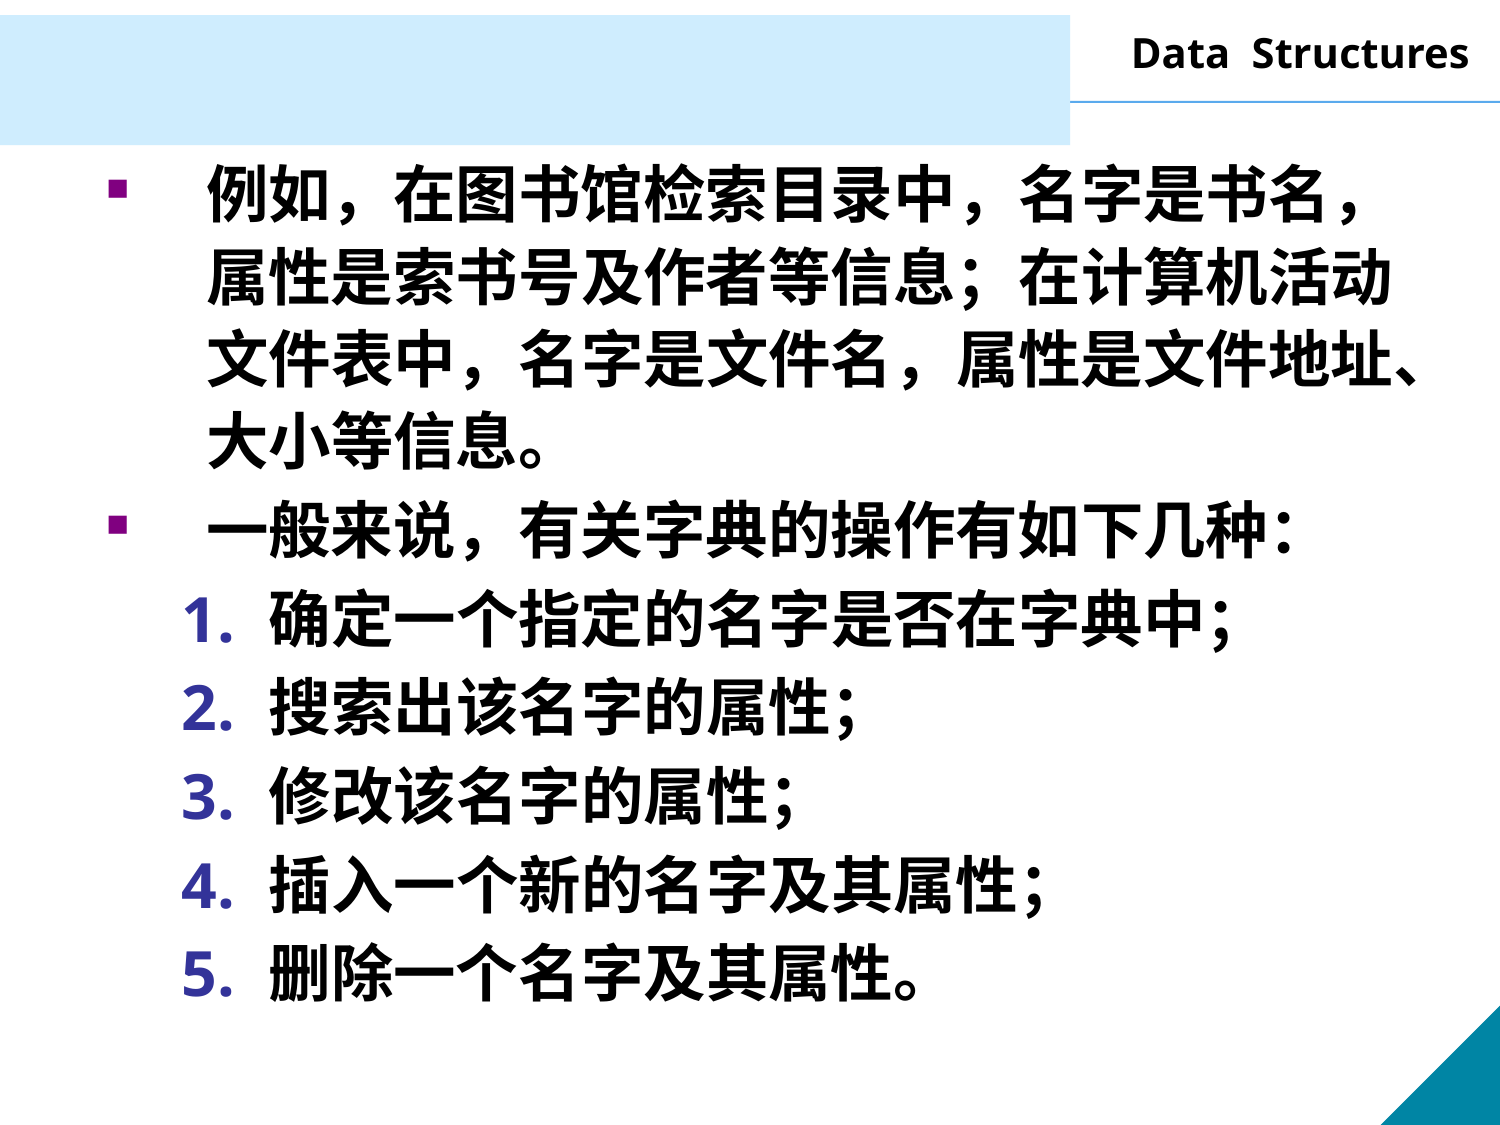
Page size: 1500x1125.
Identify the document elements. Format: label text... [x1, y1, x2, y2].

list 例如，在图书馆检索目录中，名字是书名，属性是索书号及作者等信息；在计算机活动文件表中，名字是文件名，属性是文件地址、大小等信息。 一般来说，有关字典的操作有如下几种： 确定一个指定的名字是否在字典中； 搜索出该名字的属性； 修改该名字的属性； 插入一个新的名字及其属性； 删除一个名字及其属性。 [91, 140, 1442, 1062]
